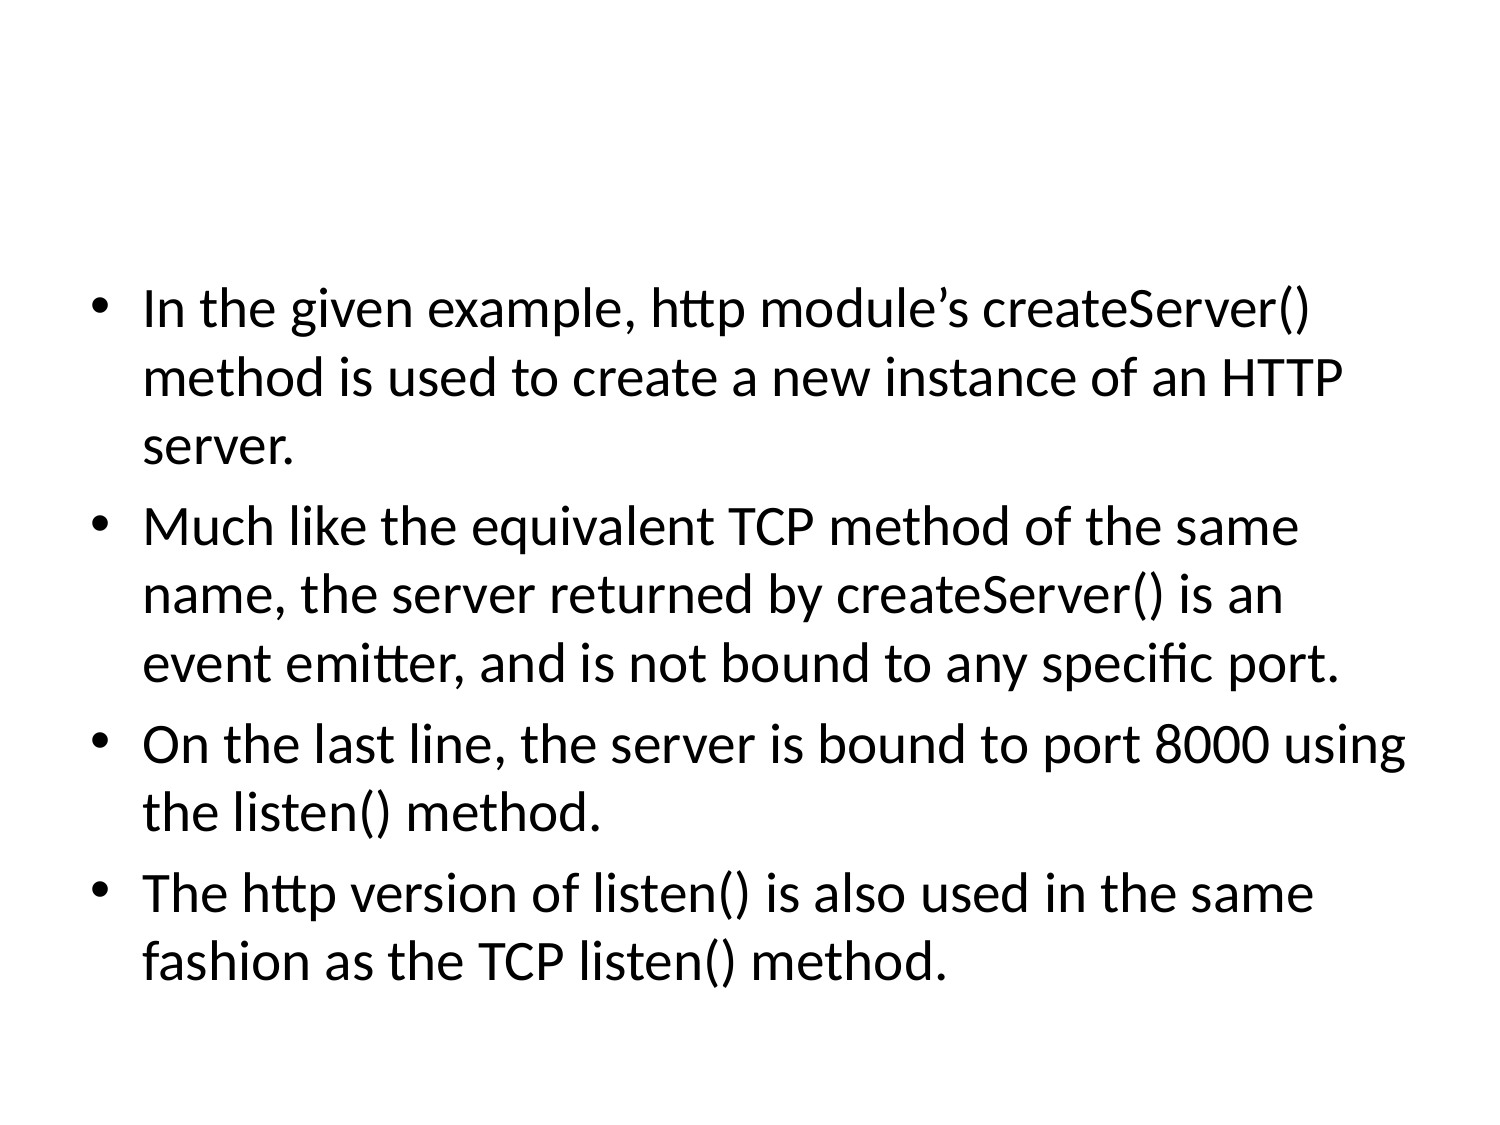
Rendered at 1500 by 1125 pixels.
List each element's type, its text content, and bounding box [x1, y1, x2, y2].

list In the given example, http module’s createServer() method is used to create a new instance of an HTTP server. Much like the equivalent TCP method of the same name, the server returned by createServer() is an event emitter, and is not bound to any specific port. On the last line, the server is bound to port 8000 using the listen() method. The http version of listen() is also used in the same fashion as the TCP listen() method. [75, 262, 1425, 1005]
